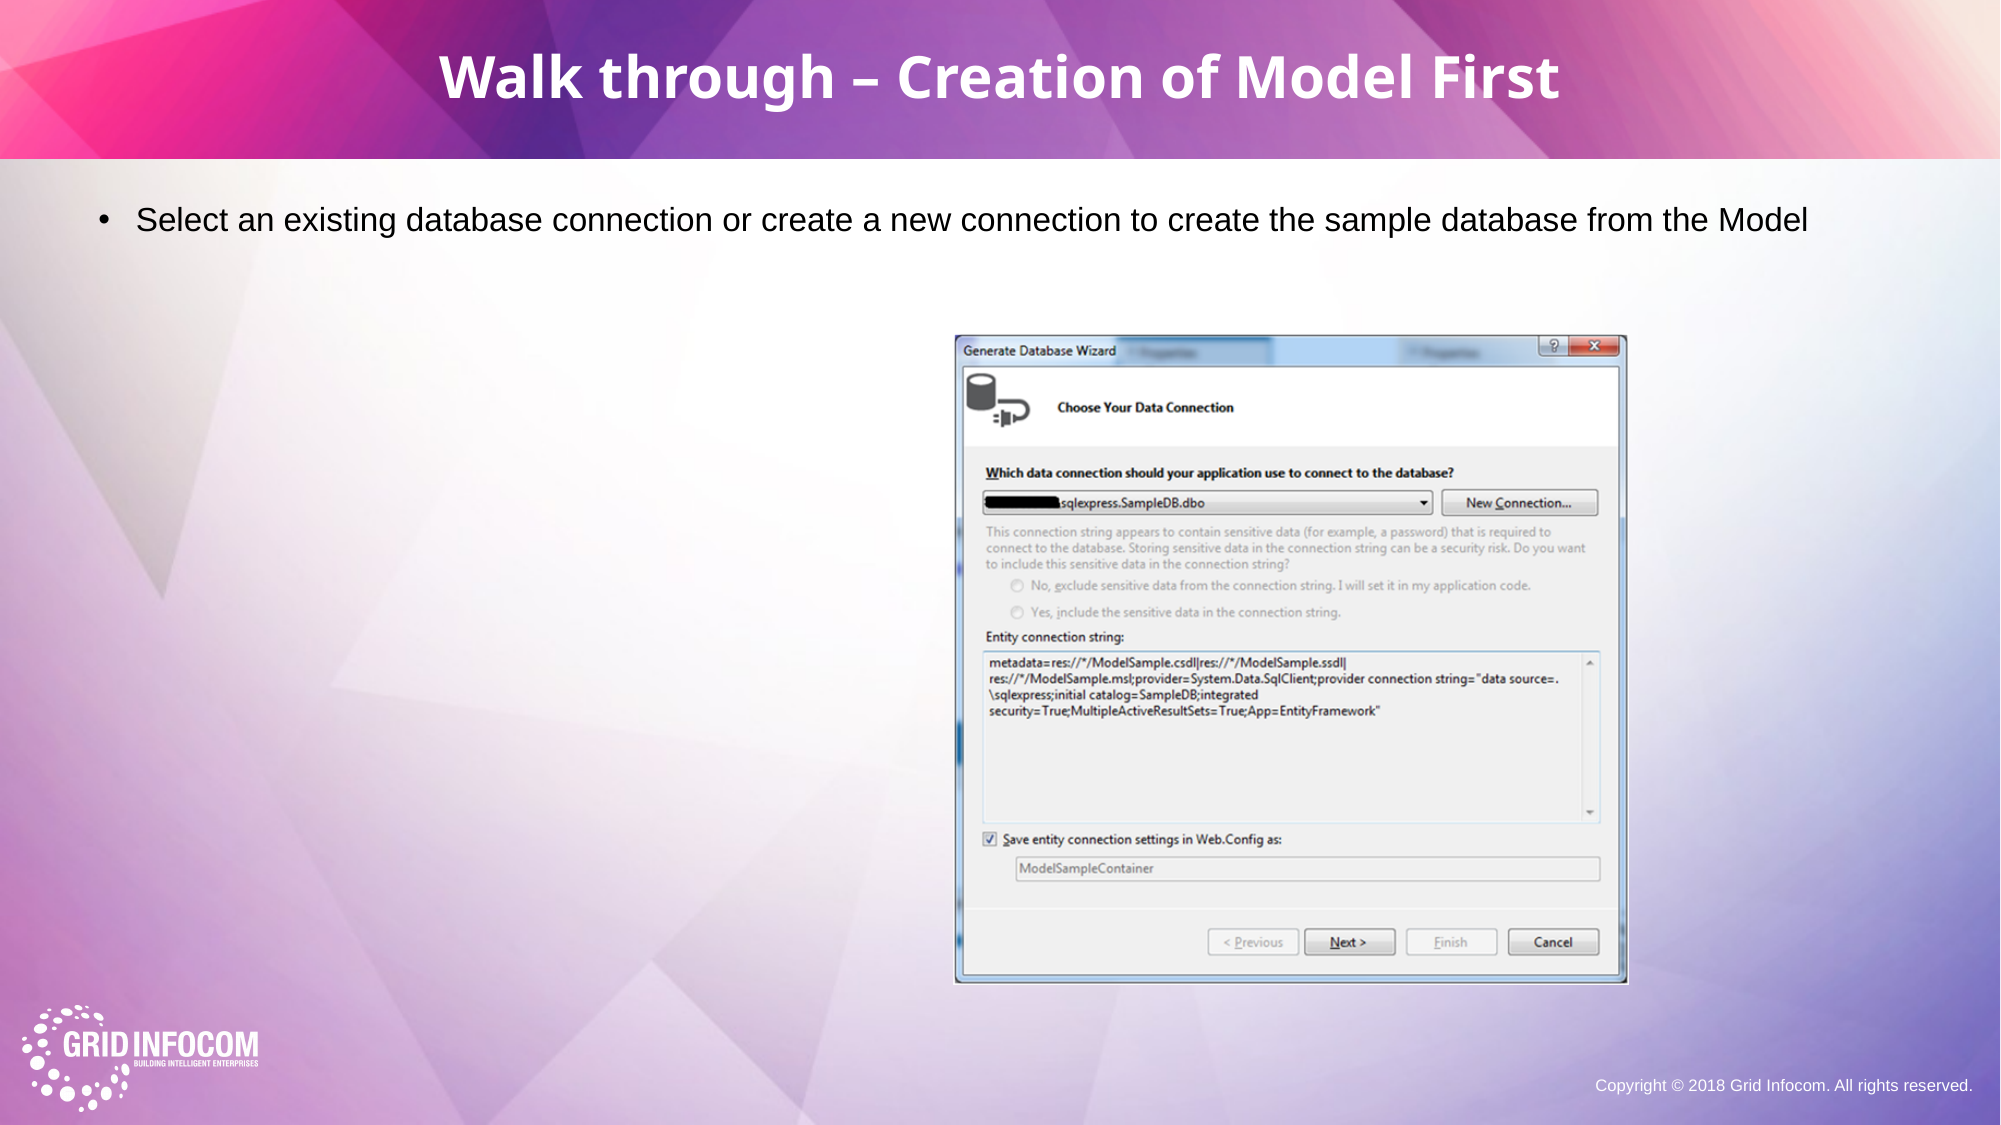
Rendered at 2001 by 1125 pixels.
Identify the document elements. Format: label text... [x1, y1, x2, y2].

title Walk through – Creation of Model First [137, 29, 1863, 130]
picture [0, 0, 2001, 1125]
list Select an existing database connection or create a new connection to create the sample database from the Model [83, 195, 1922, 1000]
